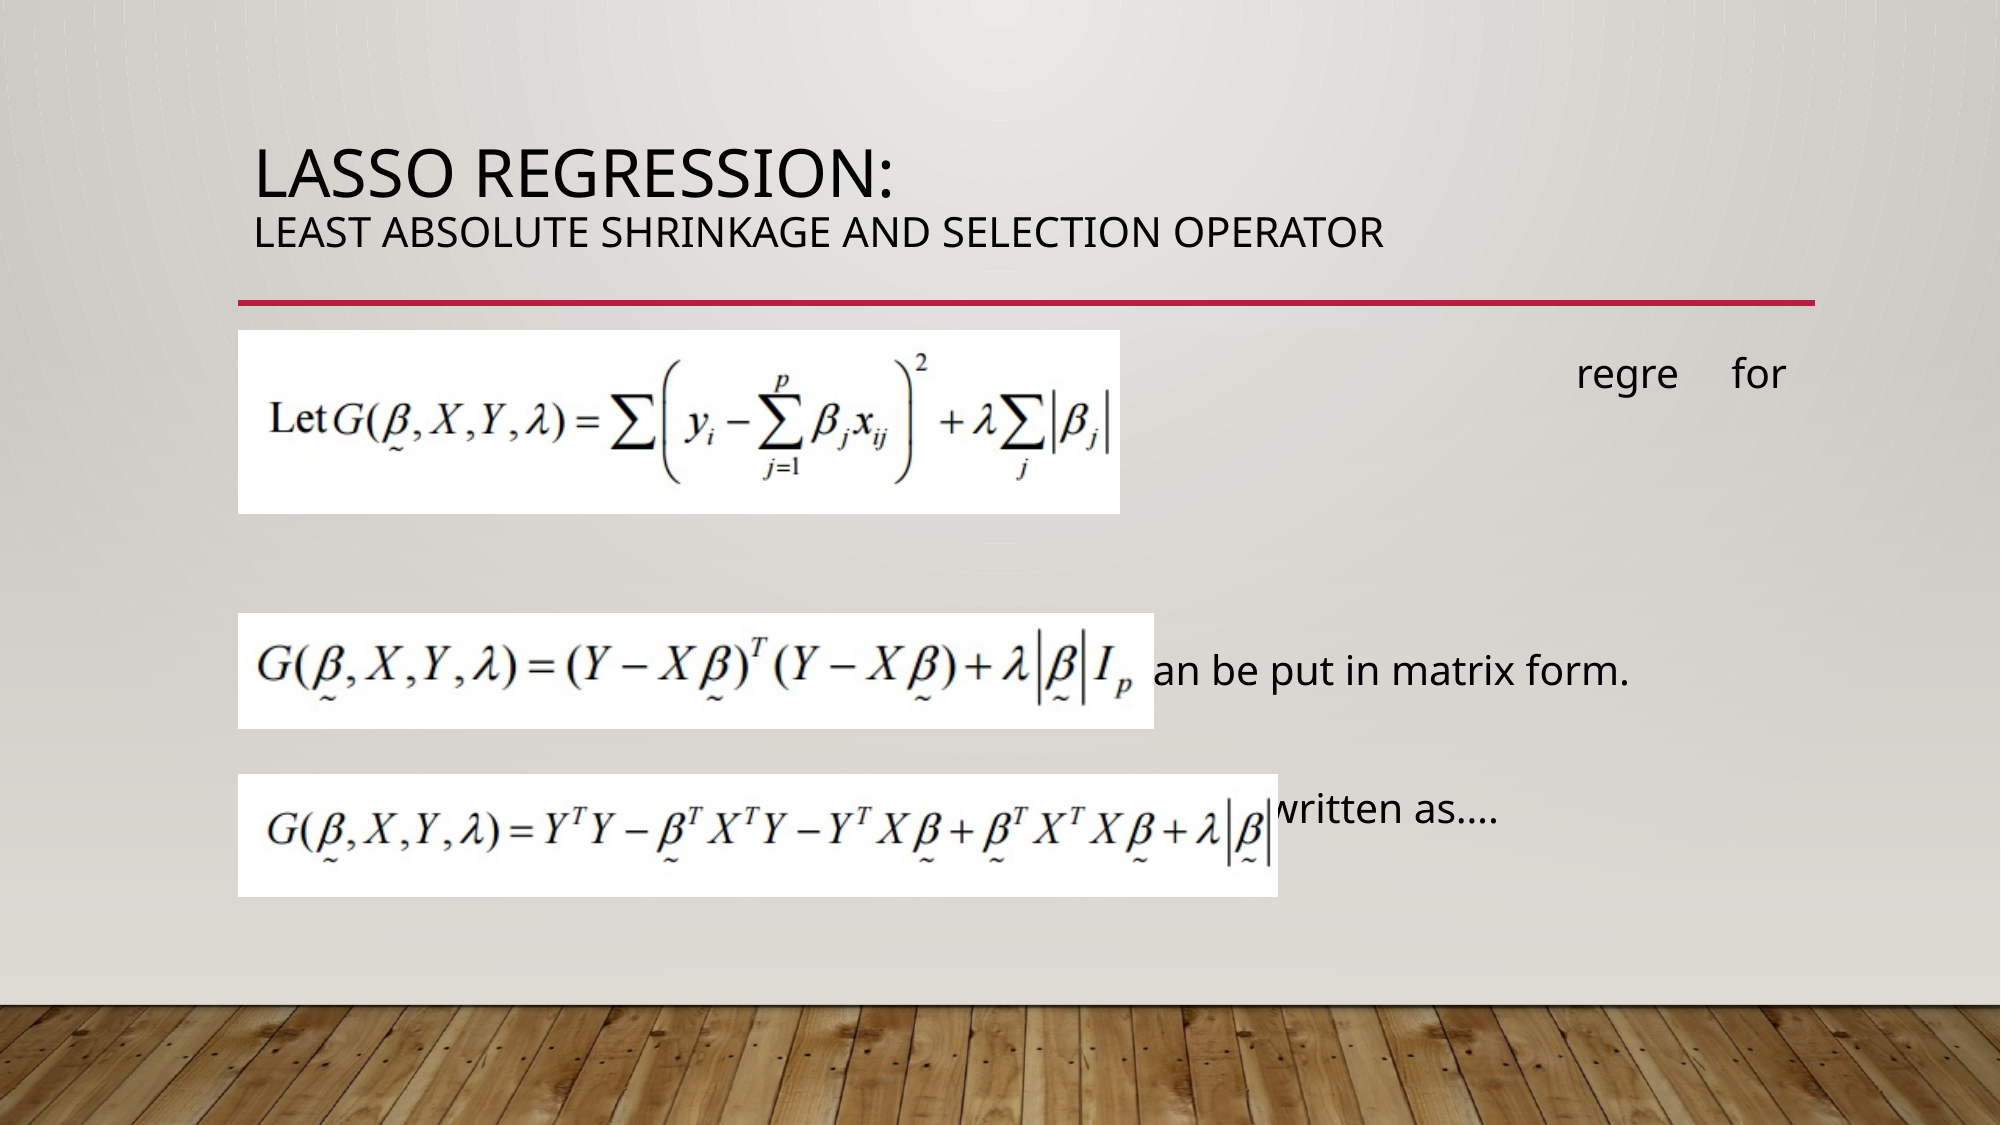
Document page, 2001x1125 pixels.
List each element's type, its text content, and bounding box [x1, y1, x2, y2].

list Minimization of G is the best estimate regre for the Betas (Coefficients). G can be put in matrix form. Rewritten as…. [238, 330, 1814, 897]
picture [237, 613, 1154, 730]
picture [237, 774, 1278, 897]
picture [0, 1005, 2000, 1125]
title Lasso Regression: Least Absolute Shrinkage and Selection Operator [238, 131, 1814, 305]
picture [237, 330, 1120, 514]
